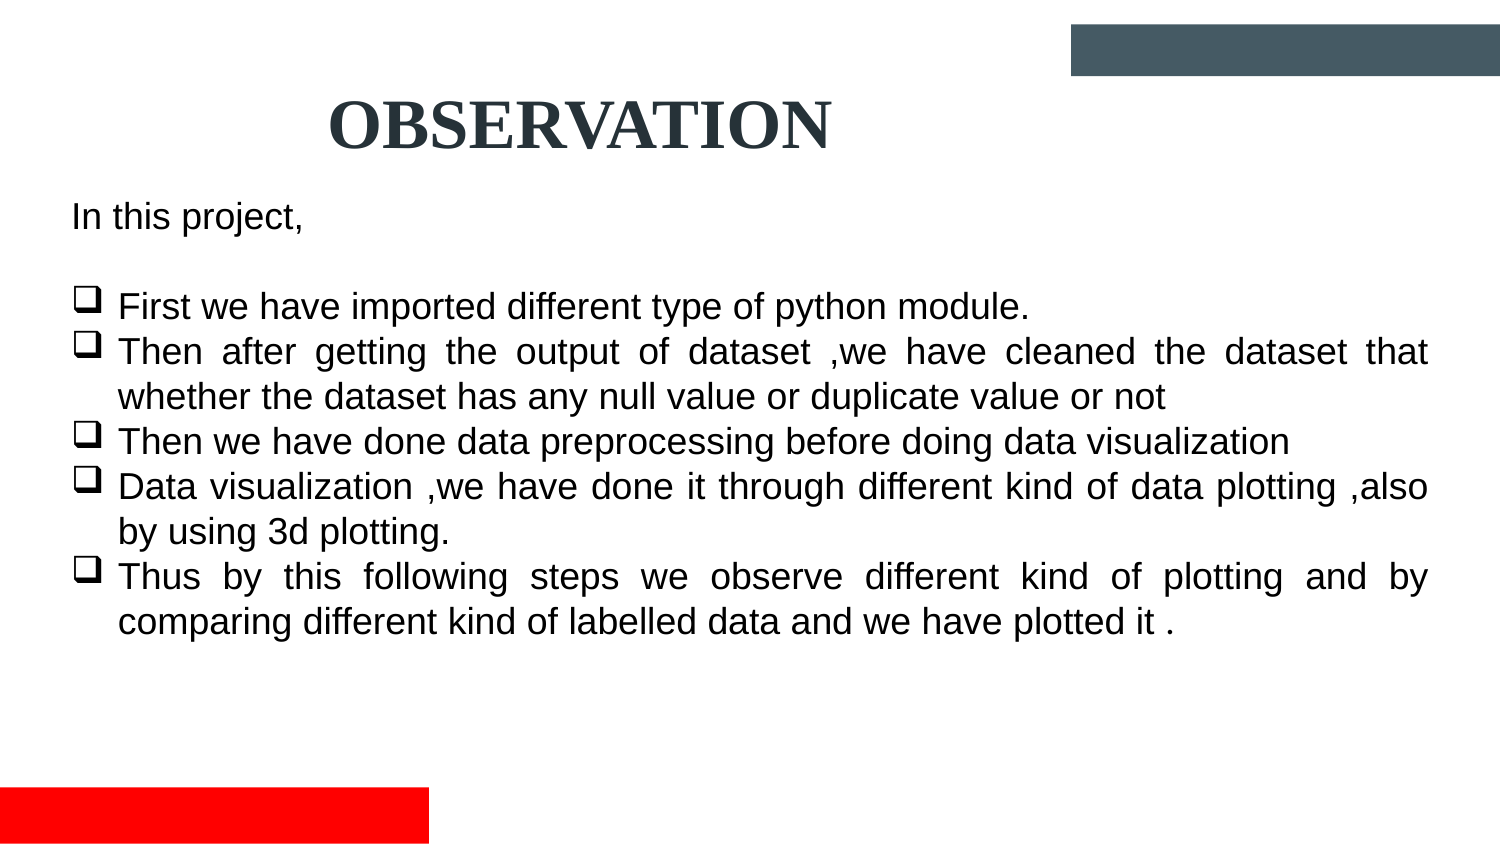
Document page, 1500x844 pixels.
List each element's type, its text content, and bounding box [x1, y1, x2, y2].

text_box In this project, First we have imported different type of python module. Then after getting the output of dataset ,we have cleaned the dataset that whether the dataset has any null value or duplicate value or not Then we have done data preprocessing before doing data visualization Data visualization ,we have done it through different kind of data plotting ,also by using 3d plotting. Thus by this following steps we observe different kind of plotting and by comparing different kind of labelled data and we have plotted it . [56, 184, 1444, 695]
title OBSERVATION [324, 76, 915, 184]
text_box [0, 787, 429, 844]
text_box [1071, 24, 1500, 77]
